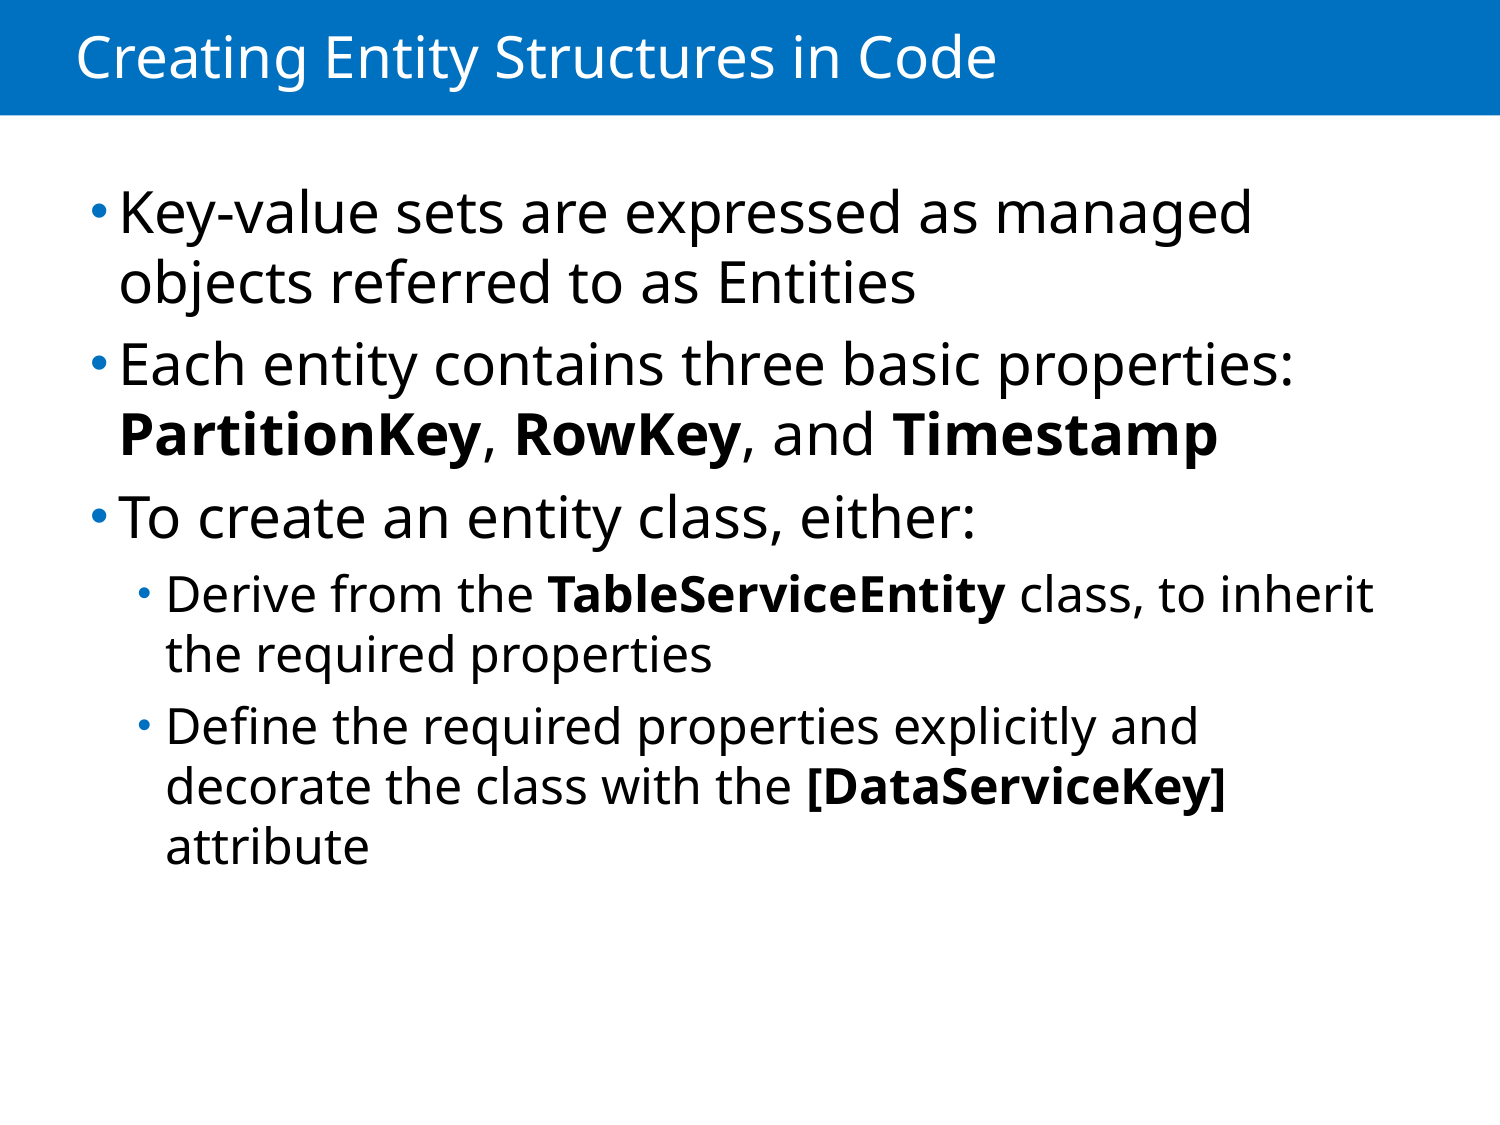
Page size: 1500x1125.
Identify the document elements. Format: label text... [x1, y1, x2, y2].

title Creating Entity Structures in Code [75, 0, 1351, 122]
text_box Key-value sets are expressed as managed objects referred to as Entities Each entity contains three basic properties: PartitionKey, RowKey, and Timestamp To create an entity class, either: Derive from the TableServiceEntity class, to inherit the required properties Define the required properties explicitly and decorate the class with the [DataServiceKey] attribute [75, 167, 1408, 1012]
